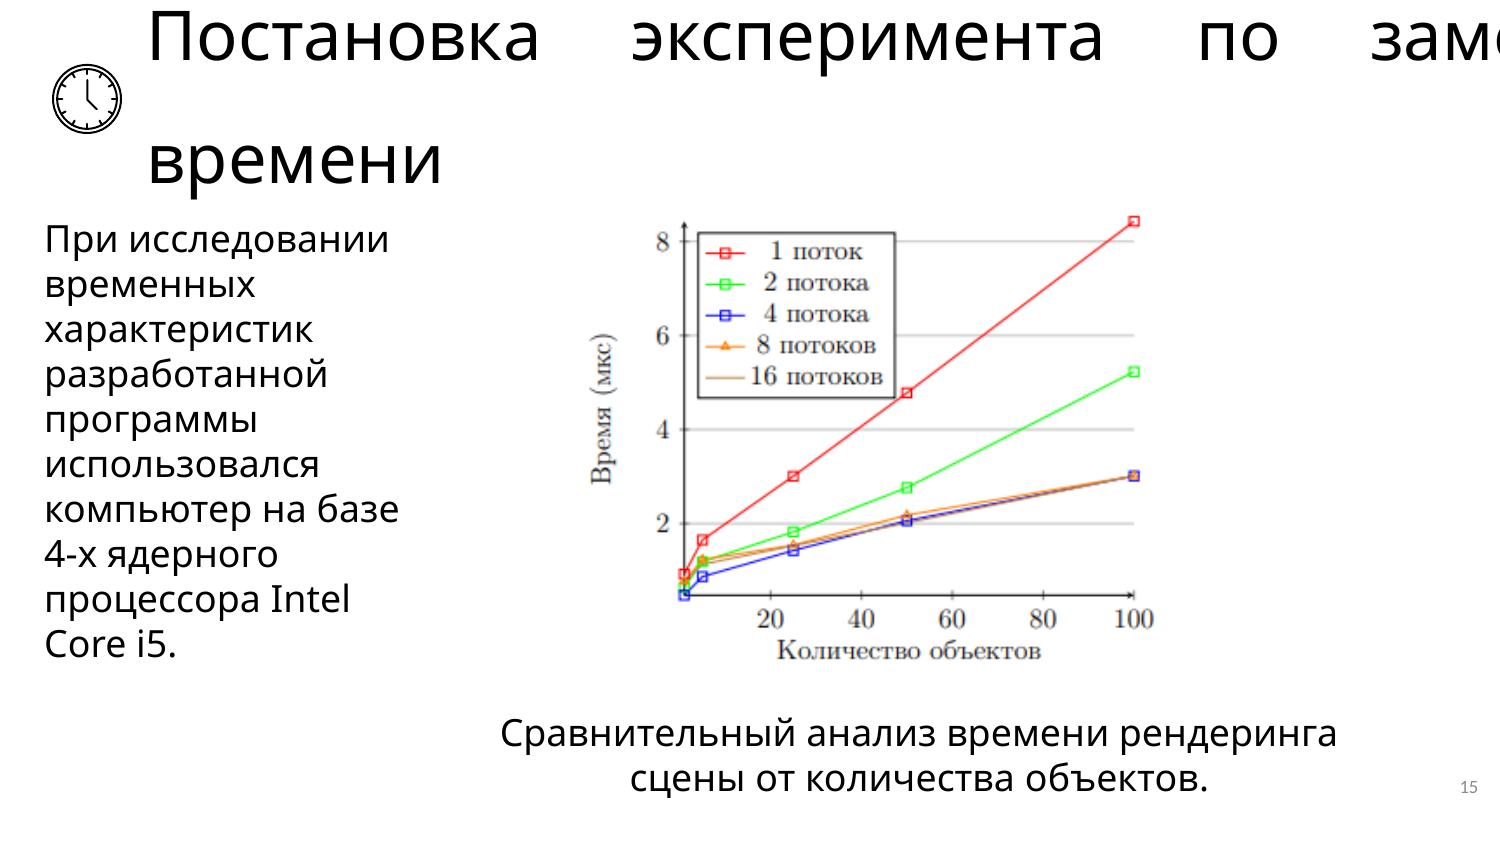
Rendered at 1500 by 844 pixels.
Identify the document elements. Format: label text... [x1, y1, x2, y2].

slide_number 15 [1374, 760, 1494, 813]
picture [588, 185, 1168, 669]
text_box Сравнительный анализ времени рендеринга сцены от количества объектов. [465, 693, 1374, 844]
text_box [52, 64, 122, 134]
text_box При исследовании временных характеристик разработанной программы использовался компьютер на базе 4-х ядерного процессора Intel Core i5. [29, 207, 432, 673]
title Постановка эксперимента по замеру времени [131, 52, 1500, 178]
